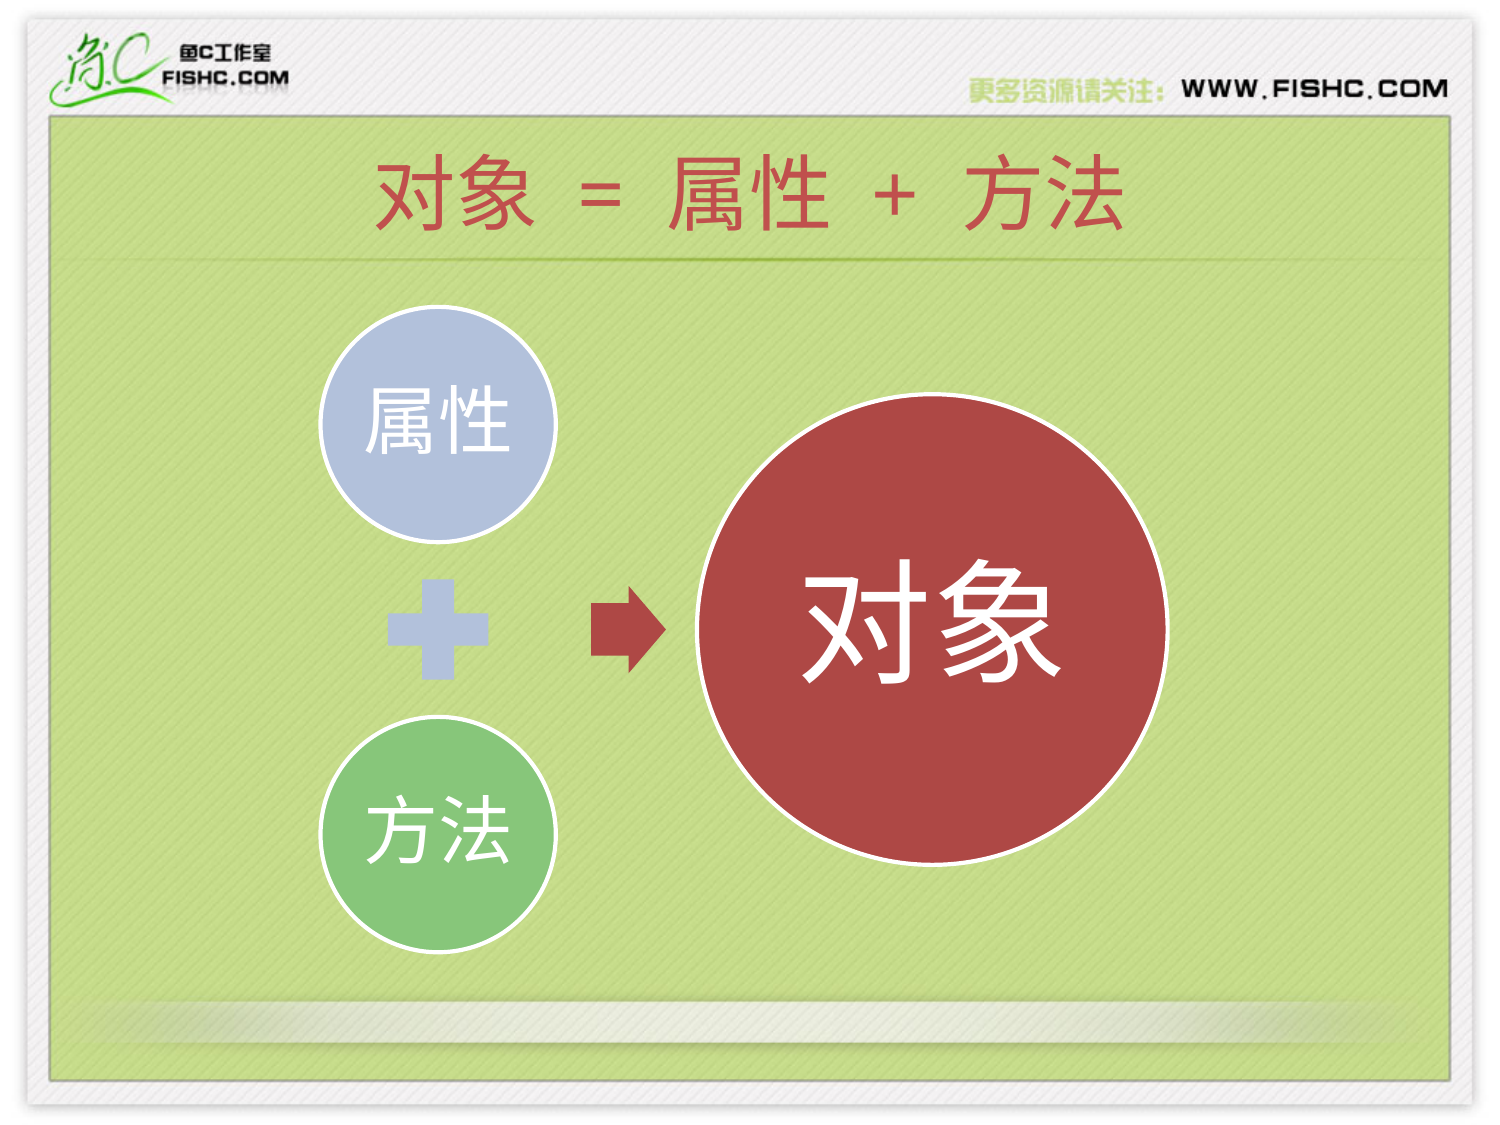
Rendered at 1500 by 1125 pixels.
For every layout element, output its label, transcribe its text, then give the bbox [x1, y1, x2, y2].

title 对象 = 属性 + 方法 [75, 113, 1425, 268]
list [147, 306, 1341, 953]
picture [0, 0, 1500, 1125]
